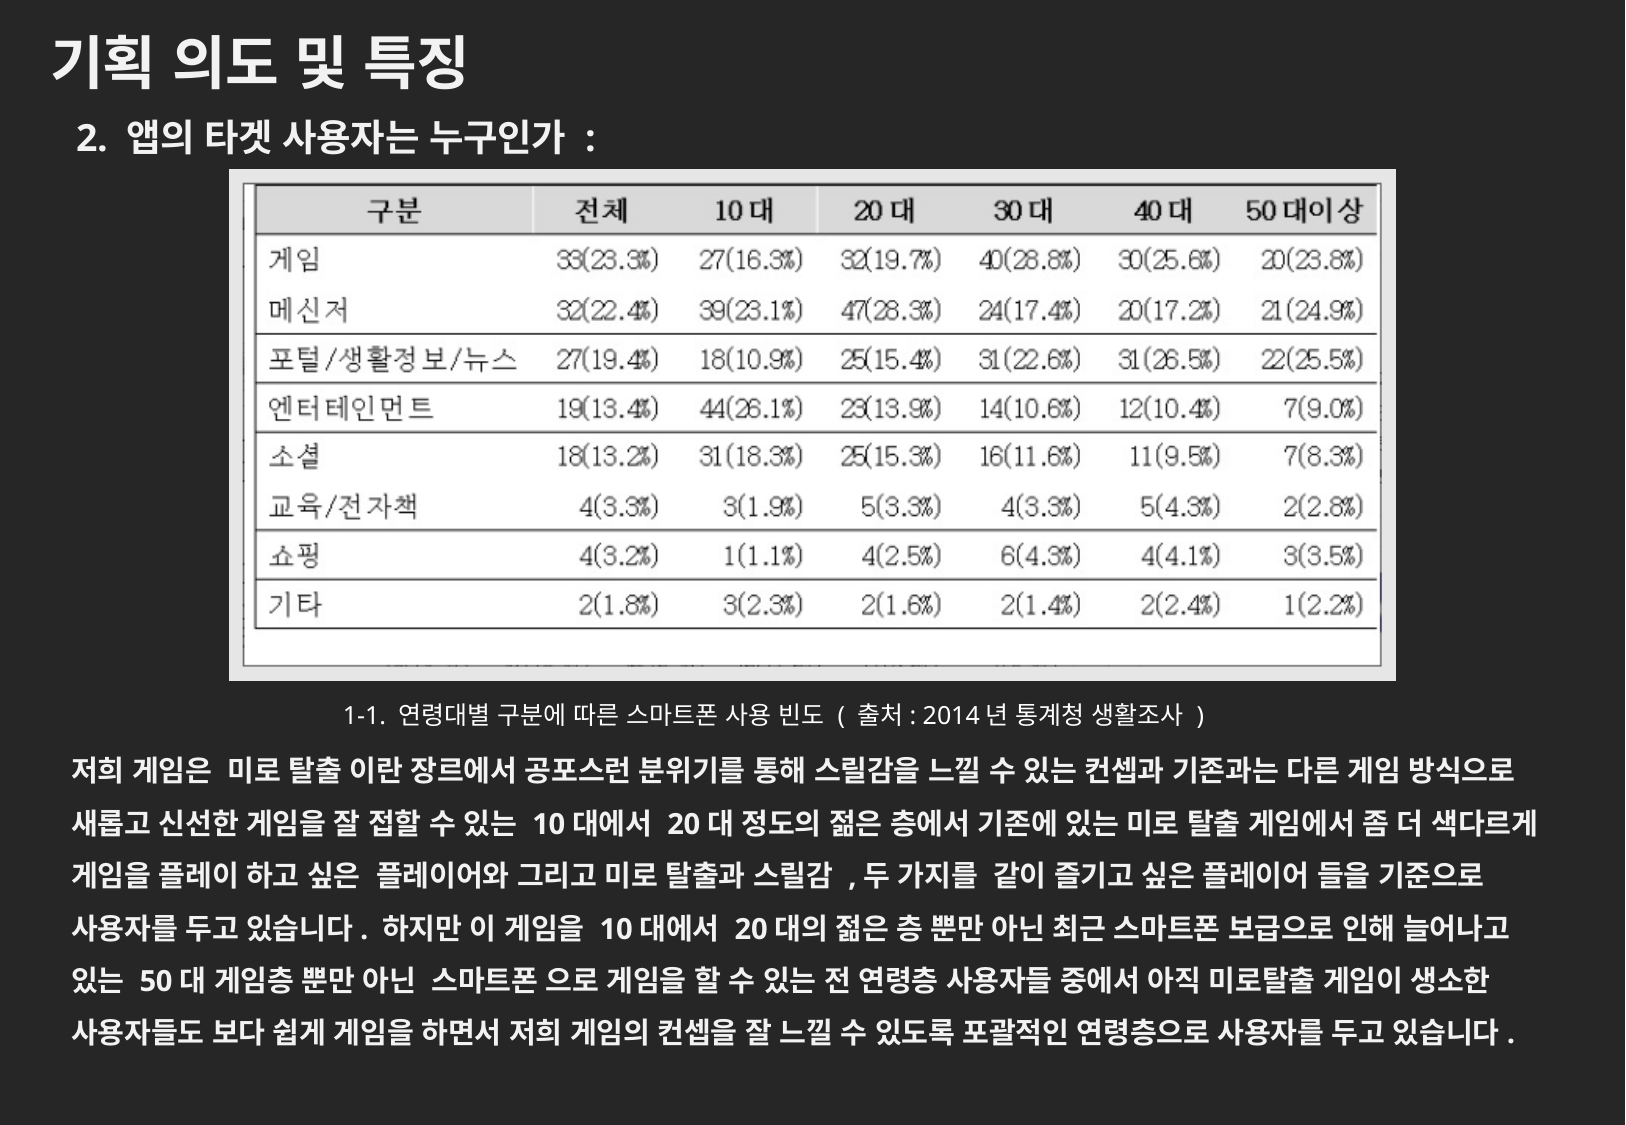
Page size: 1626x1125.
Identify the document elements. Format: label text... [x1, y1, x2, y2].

text_box 1-1. 연령대별 구분에 따른 스마트폰 사용 빈도 ( 출처: 2014년 통계청 생활조사 ) [328, 692, 1419, 738]
text_box 2. 앱의 타겟 사용자는 누구인가 : [61, 84, 611, 167]
text_box 저희 게임은 미로 탈출 이란 장르에서 공포스런 분위기를 통해 스릴감을 느낄 수 있는 컨셉과 기존과는 다른 게임 방식으로 새롭고 신선한 게임을 잘 접할 수 있는 10대에서 20대 정도의 젊은 층에서 기존에 있는 미로 탈출 게임에서 좀 더 색다르게 게임을 플레이 하고 싶은 플레이어와 그리고 미로 탈출과 스릴감 ,두 가지를 같이 즐기고 싶은 플레이어 들을 기준으로 사용자를 두고 있습니다. 하지만 이 게임을 10대에서 20대의 젊은 층 뿐만 아닌 최근 스마트폰 보급으로 인해 늘어나고 있는 50대 게임층 뿐만 아닌 스마트폰 으로 게임을 할 수 있는 전 연령층 사용자들 중에서 아직 미로탈출 게임이 생소한 사용자들도 보다 쉽게 게임을 하면서 저희 게임의 컨셉을 잘 느낄 수 있도록 포괄적인 연령층으로 사용자를 두고 있습니다. [56, 727, 1569, 1058]
text_box 기획 의도 및 특징 [35, 40, 1226, 104]
picture [229, 169, 1396, 681]
